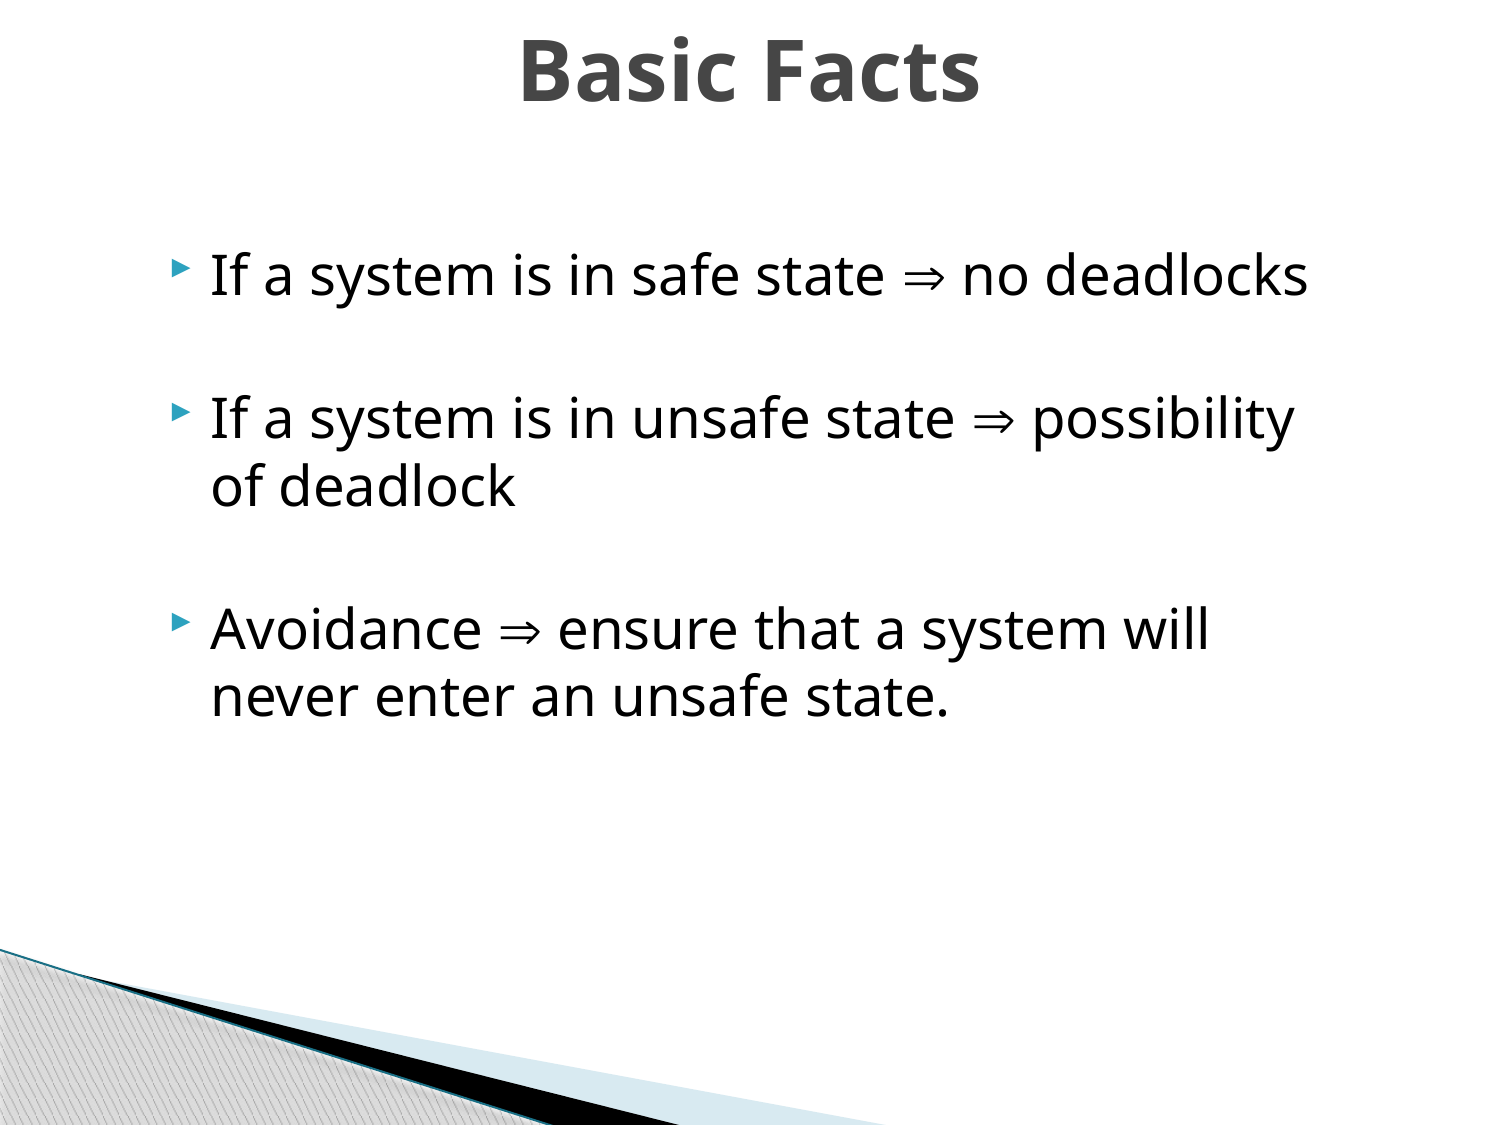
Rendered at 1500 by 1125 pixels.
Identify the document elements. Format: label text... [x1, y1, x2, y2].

title Basic Facts [0, 0, 1500, 135]
list If a system is in safe state  no deadlocks If a system is in unsafe state  possibility of deadlock Avoidance  ensure that a system will never enter an unsafe state. [135, 231, 1360, 956]
